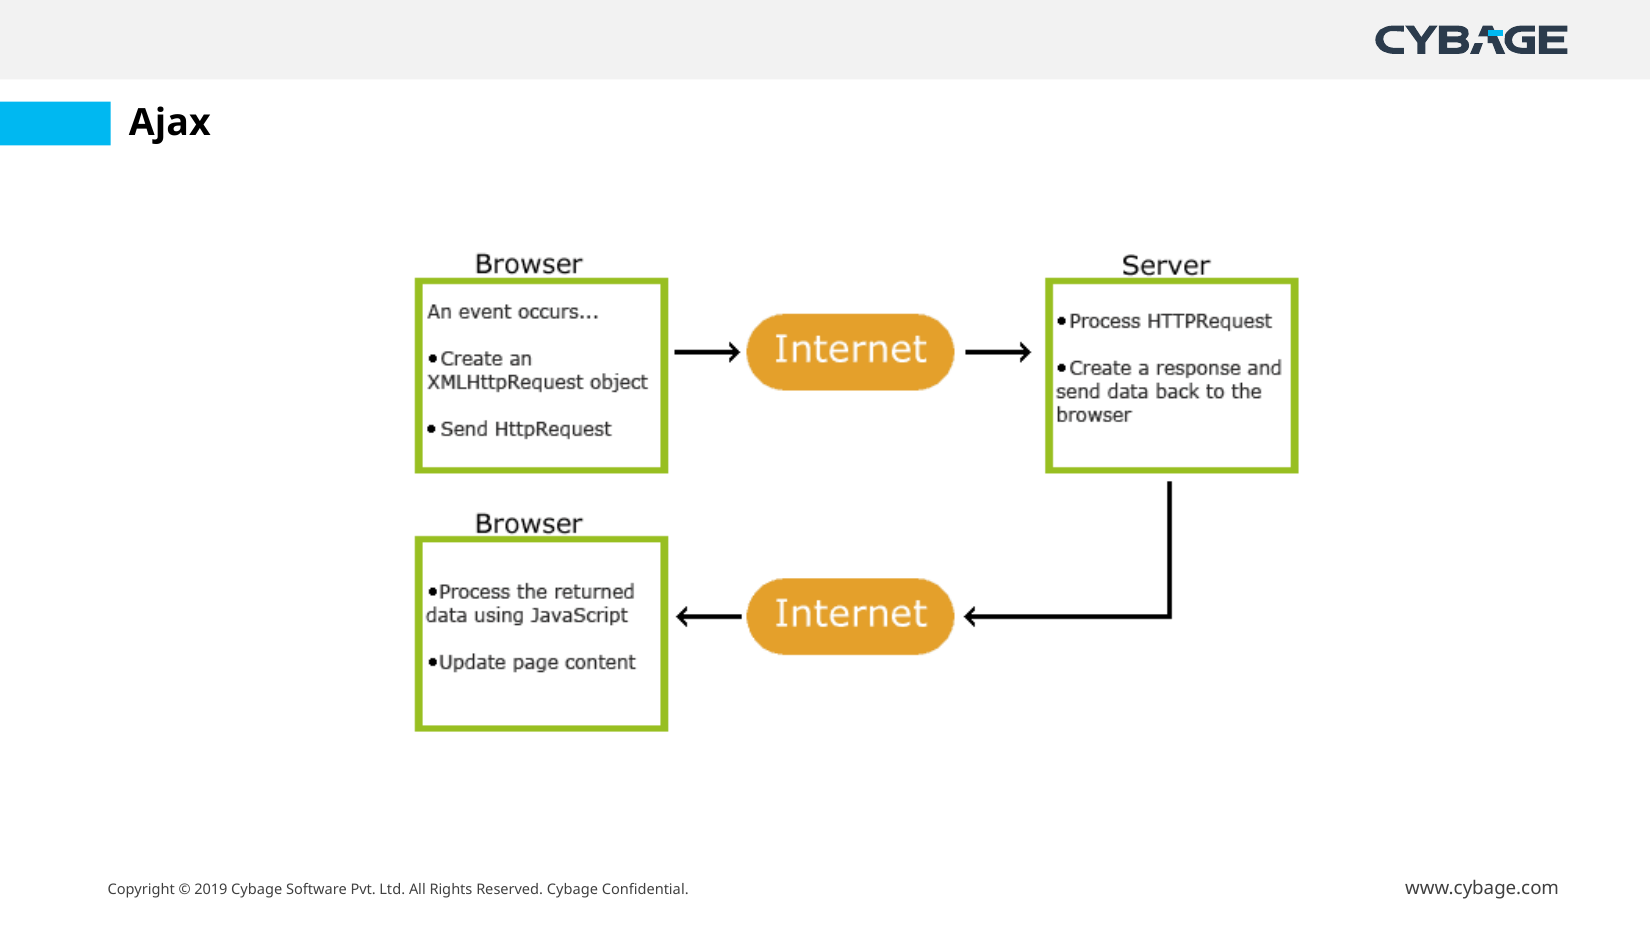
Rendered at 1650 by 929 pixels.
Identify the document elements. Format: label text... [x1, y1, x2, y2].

title Ajax [112, 89, 1598, 171]
picture [412, 238, 1302, 746]
